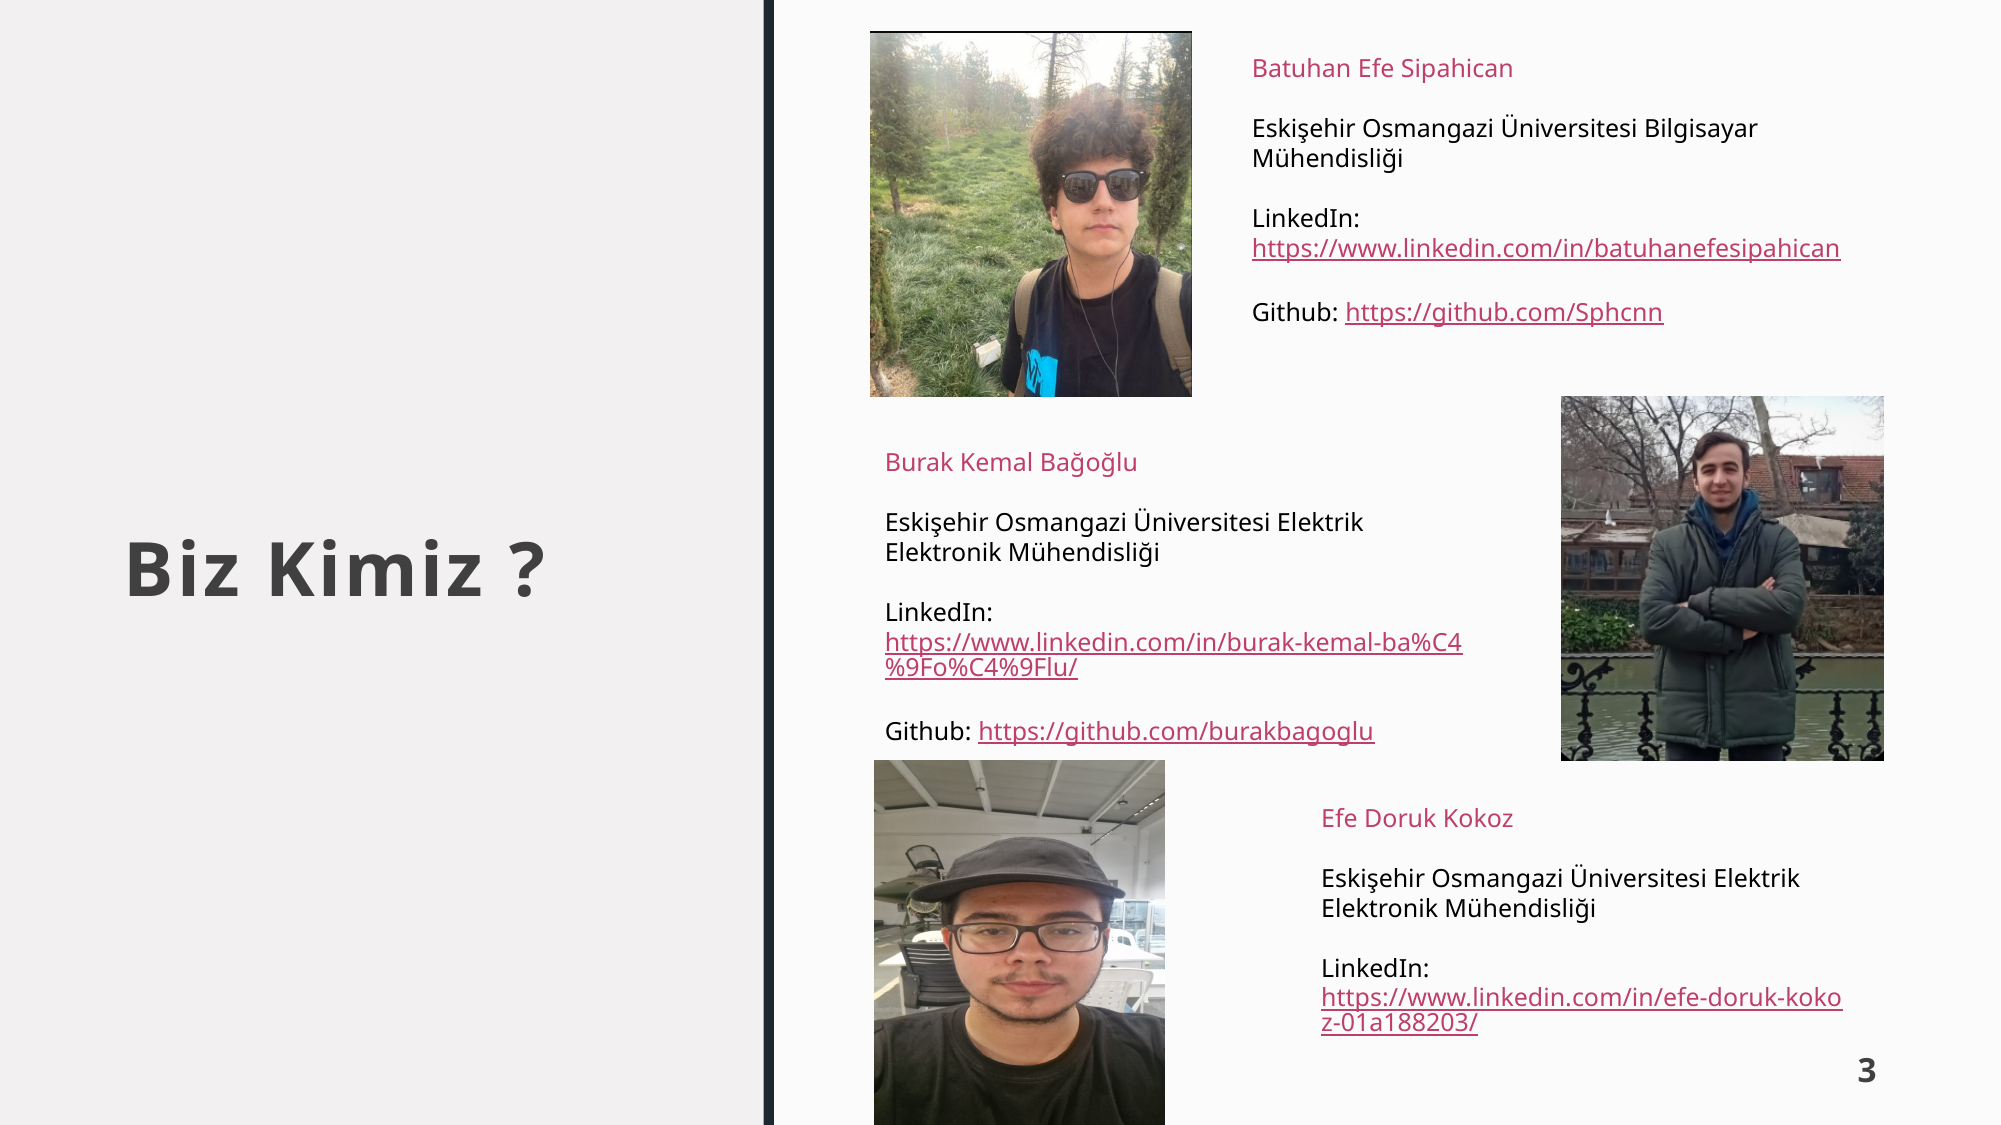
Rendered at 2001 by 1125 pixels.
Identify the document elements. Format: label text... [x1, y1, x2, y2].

text_box Batuhan Efe Sipahican Eskişehir Osmangazi Üniversitesi Bilgisayar Mühendisliği LinkedIn: https://www.linkedin.com/in/batuhanefesipahican Github: https://github.com/Sphcnn [1237, 45, 1886, 338]
picture [874, 760, 1165, 1125]
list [869, 31, 1192, 397]
picture [1561, 396, 1884, 761]
text_box Efe Doruk Kokoz Eskişehir Osmangazi Üniversitesi Elektrik Elektronik Mühendisliği LinkedIn: https://www.linkedin.com/in/efe-doruk-kokoz-01a188203/ [1306, 794, 1869, 1084]
title Biz Kimiz ? [105, 115, 666, 969]
text_box Burak Kemal Bağoğlu Eskişehir Osmangazi Üniversitesi Elektrik Elektronik Mühendisliği LinkedIn: https://www.linkedin.com/in/burak-kemal-ba%C4%9Fo%C4%9Flu/ Github: https://github.com/burakbagoglu [870, 439, 1496, 732]
slide_number 3 [1733, 1035, 1895, 1110]
